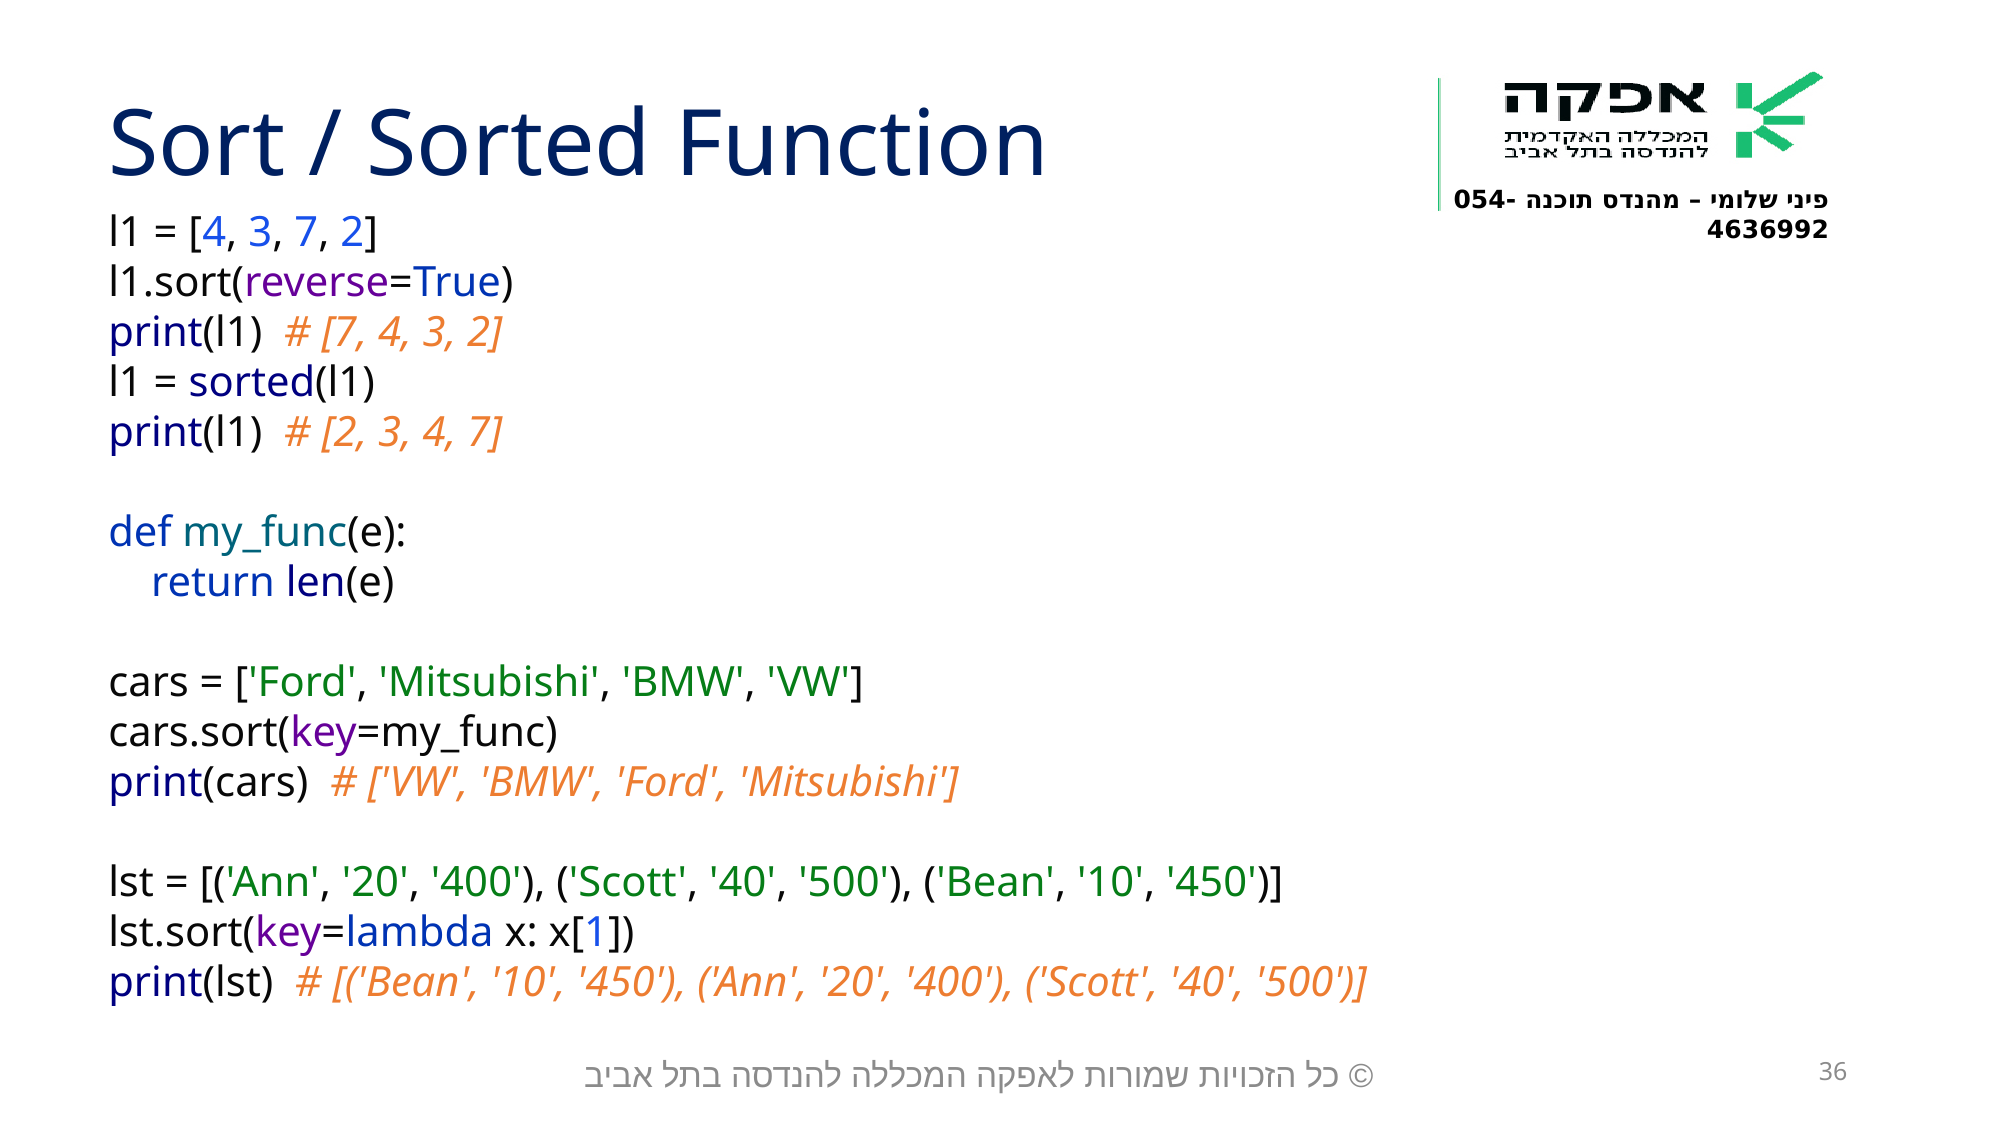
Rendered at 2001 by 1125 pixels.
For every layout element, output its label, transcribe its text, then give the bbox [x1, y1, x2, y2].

picture [1416, 59, 1871, 196]
text_box l1 = [4, 3, 7, 2] l1.sort(reverse=True) print(l1) # [7, 4, 3, 2] l1 = sorted(l1) print(l1) # [2, 3, 4, 7] def my_func(e): return len(e) cars = ['Ford', 'Mitsubishi', 'BMW', 'VW'] cars.sort(key=my_func) print(cars) # ['VW', 'BMW', 'Ford', 'Mitsubishi'] lst = [('Ann', '20', '400'), ('Scott', '40', '500'), ('Bean', '10', '450')] lst.sort(key=lambda x: x[1]) print(lst) # [('Bean', '10', '450'), ('Ann', '20', '400'), ('Scott', '40', '500')] [93, 196, 1883, 1012]
text_box Sort / Sorted Function [93, 76, 1430, 196]
footer © כל הזכויות שמורות לאפקה המכללה להנדסה בתל אביב [518, 1042, 1412, 1103]
slide_number 36 [1412, 1042, 1863, 1103]
